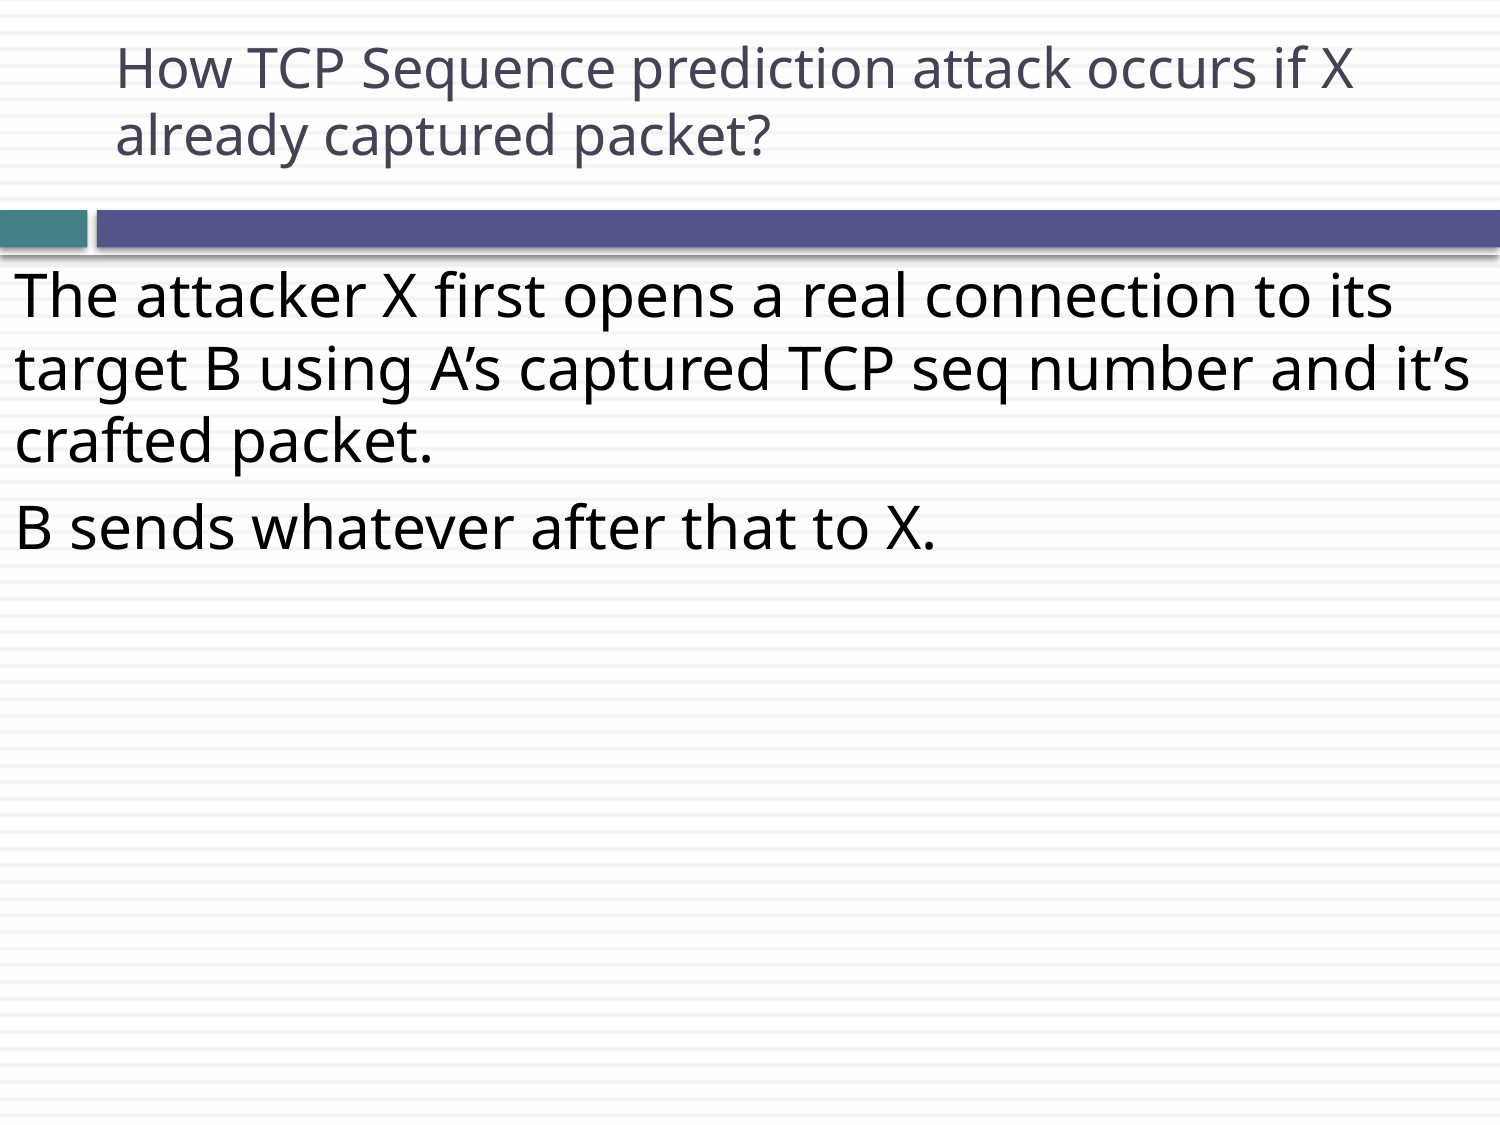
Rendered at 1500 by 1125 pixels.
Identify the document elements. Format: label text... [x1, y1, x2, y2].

list The attacker X first opens a real connection to its target B using A’s captured TCP seq number and it’s crafted packet. B sends whatever after that to X. [0, 249, 1500, 1113]
title How TCP Sequence prediction attack occurs if X already captured packet? [100, 24, 1438, 175]
